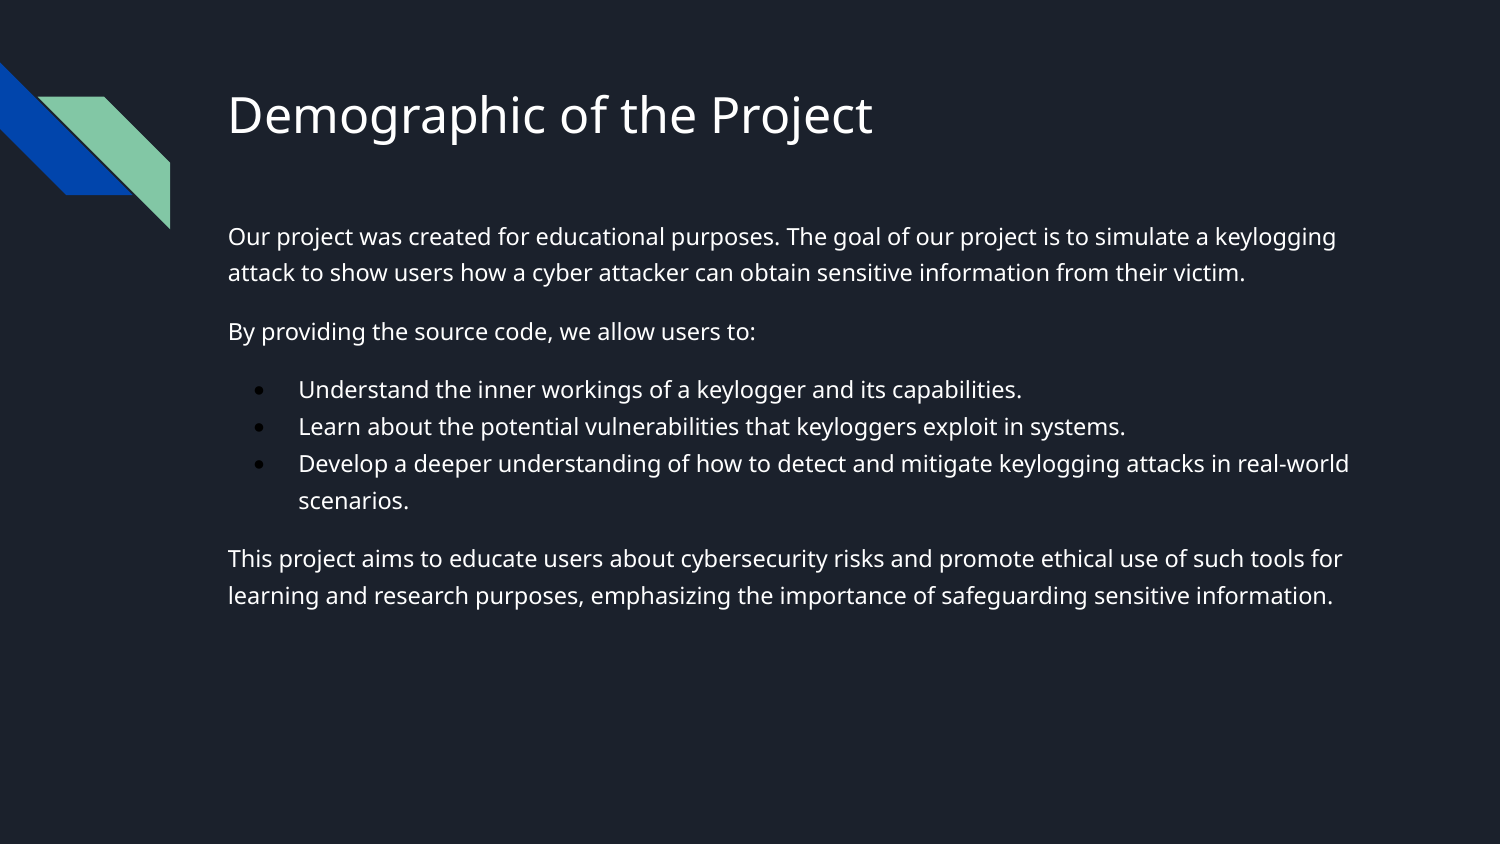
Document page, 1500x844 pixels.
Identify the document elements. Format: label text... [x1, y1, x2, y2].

list Our project was created for educational purposes. The goal of our project is to simulate a keylogging attack to show users how a cyber attacker can obtain sensitive information from their victim. By providing the source code, we allow users to: Understand the inner workings of a keylogger and its capabilities. Learn about the potential vulnerabilities that keyloggers exploit in systems. Develop a deeper understanding of how to detect and mitigate keylogging attacks in real-world scenarios. This project aims to educate users about cybersecurity risks and promote ethical use of such tools for learning and research purposes, emphasizing the importance of safeguarding sensitive information. [212, 200, 1368, 678]
title Demographic of the Project [212, 64, 1368, 200]
